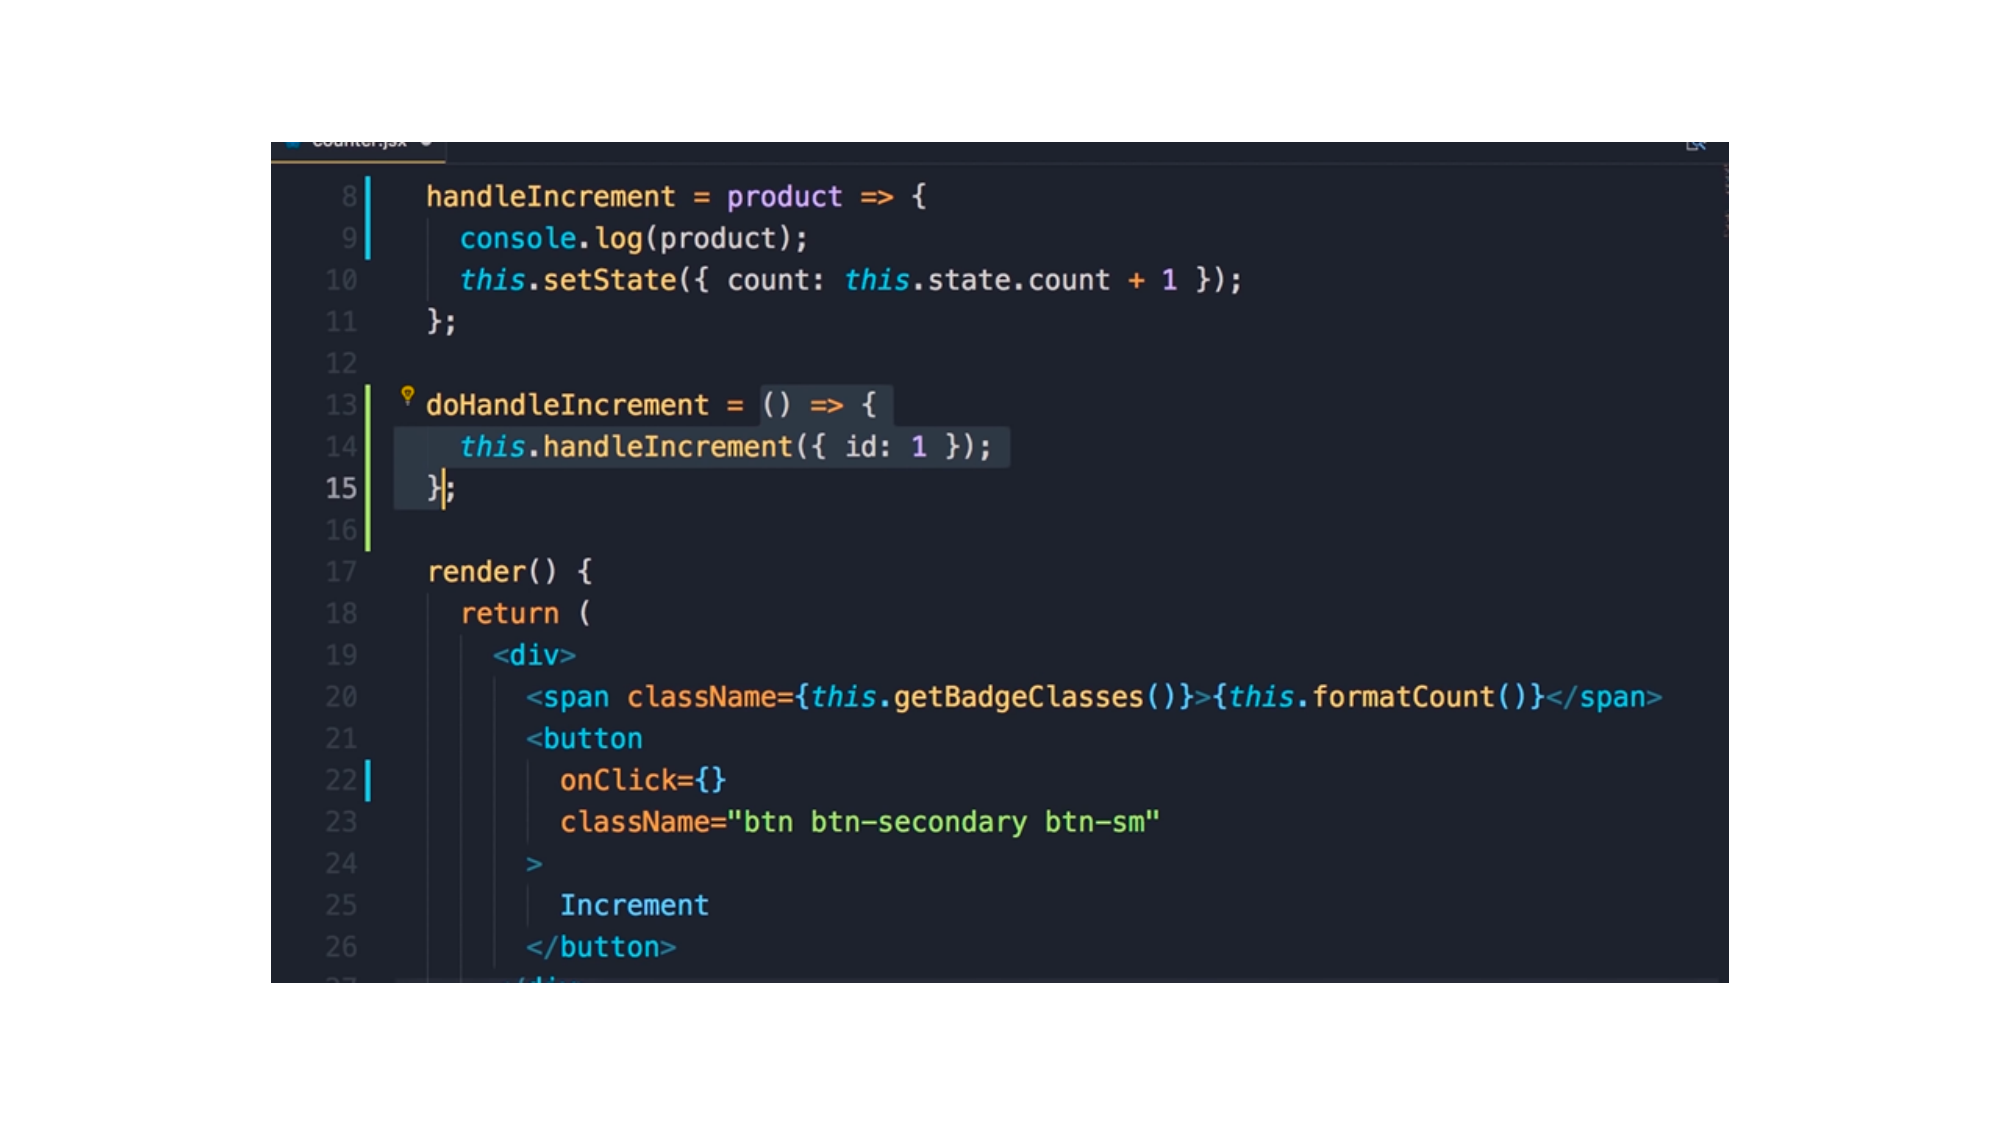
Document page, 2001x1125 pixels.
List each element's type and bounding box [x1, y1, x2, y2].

picture [271, 142, 1729, 983]
